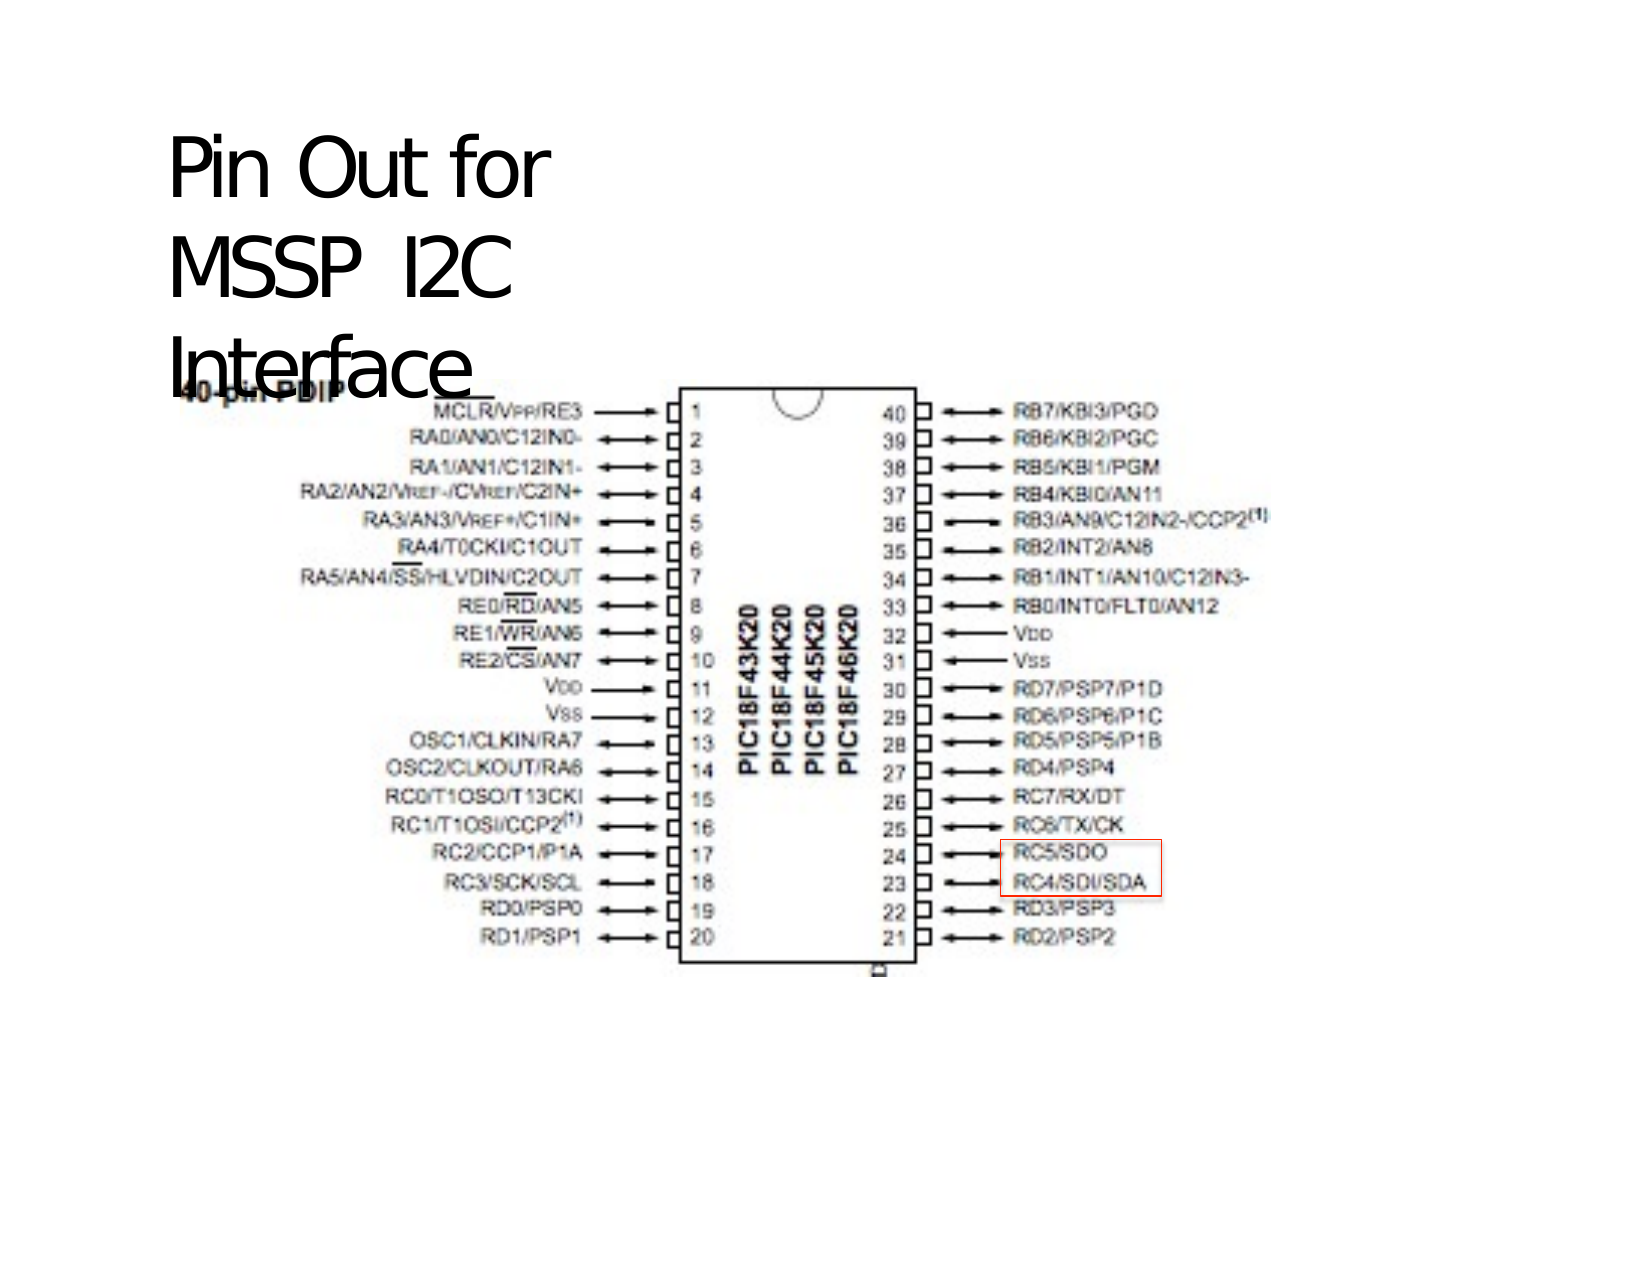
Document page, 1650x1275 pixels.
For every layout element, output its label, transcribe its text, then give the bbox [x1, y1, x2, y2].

text_box [179, 379, 1271, 977]
title Pin Out for MSSP I2C Interface [162, 111, 746, 414]
text_box [1000, 839, 1162, 896]
text_box [992, 835, 1170, 909]
